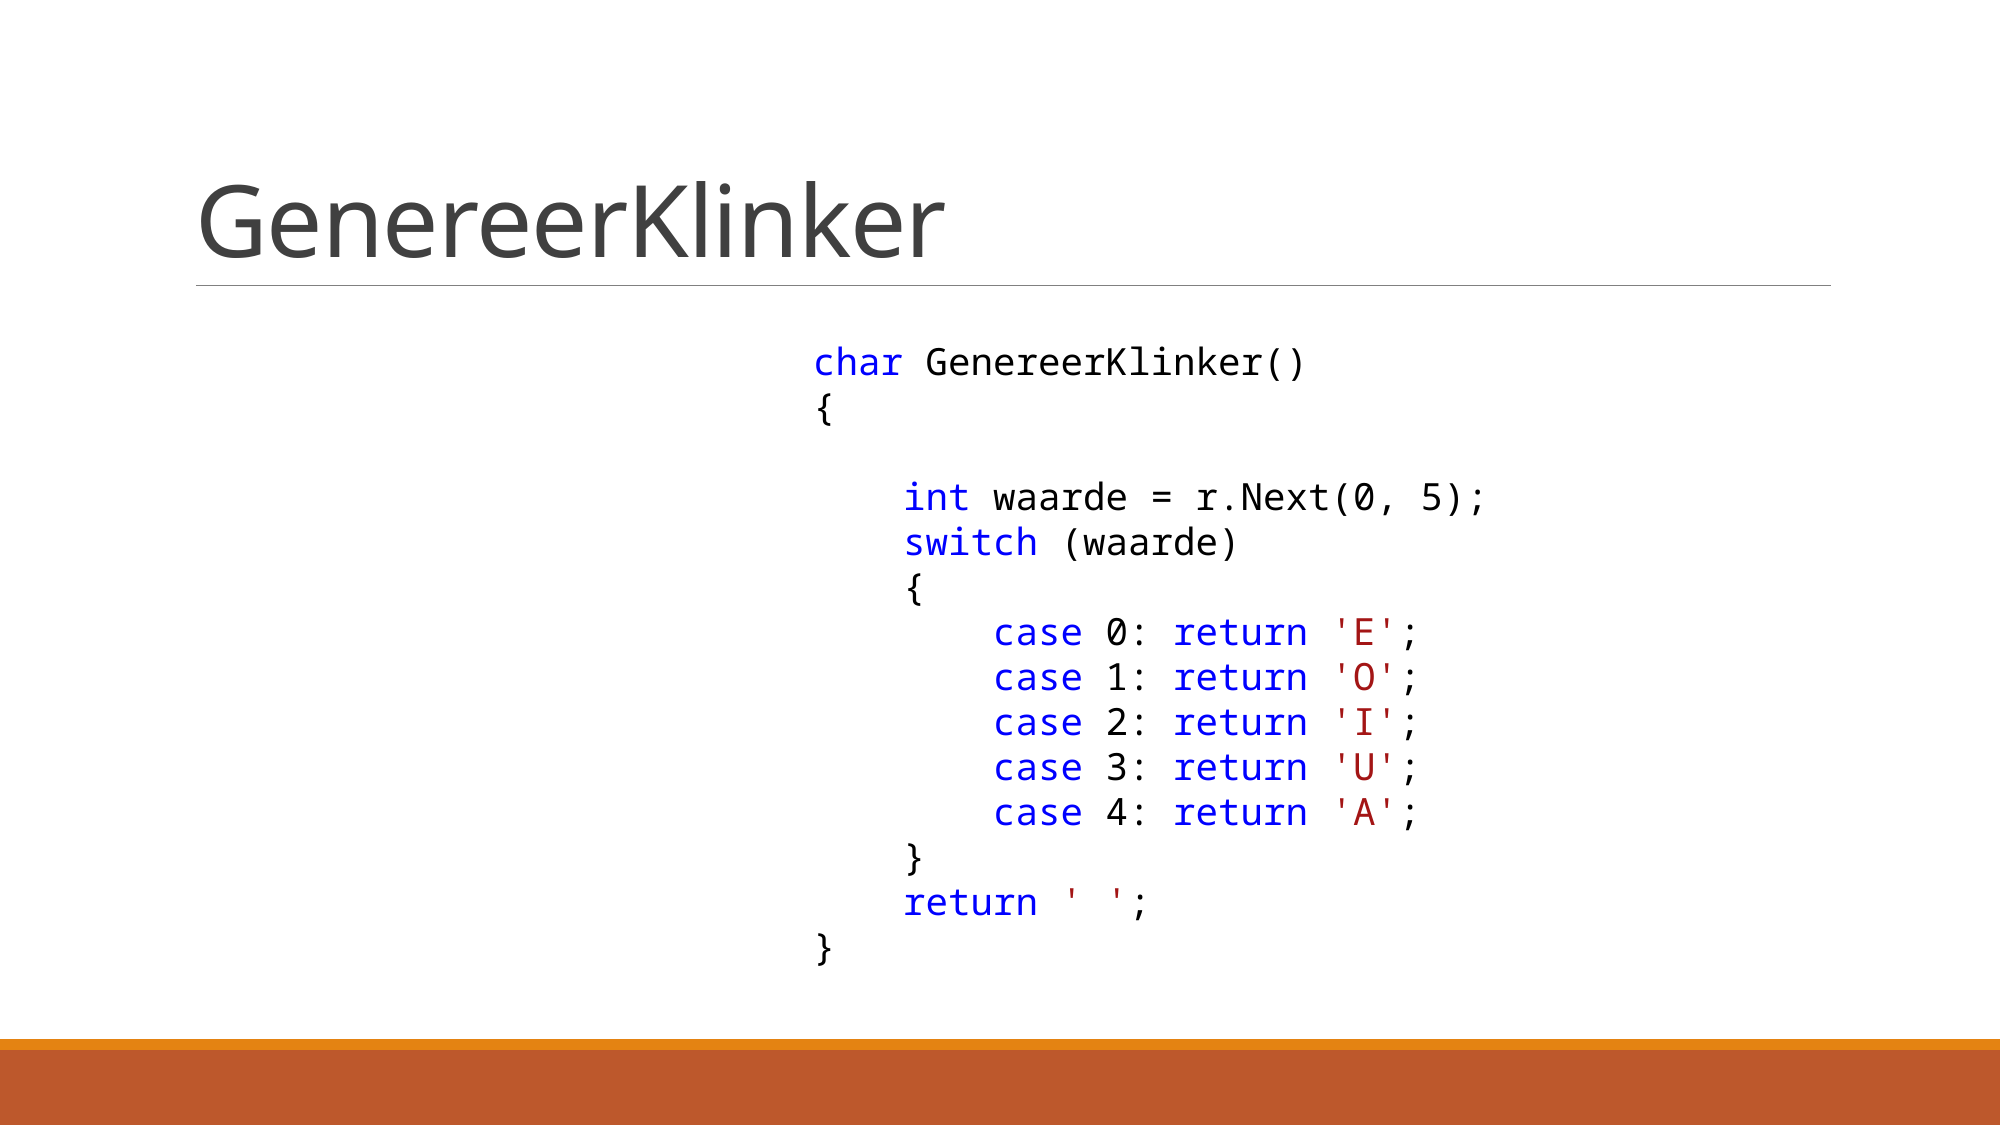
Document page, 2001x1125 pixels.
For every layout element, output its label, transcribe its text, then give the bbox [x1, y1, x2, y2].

title GenereerKlinker [180, 47, 1830, 285]
text_box char GenereerKlinker() { int waarde = r.Next(0, 5); switch (waarde) { case 0: return 'E'; case 1: return 'O'; case 2: return 'I'; case 3: return 'U'; case 4: return 'A'; } return ' '; } [618, 330, 1619, 976]
